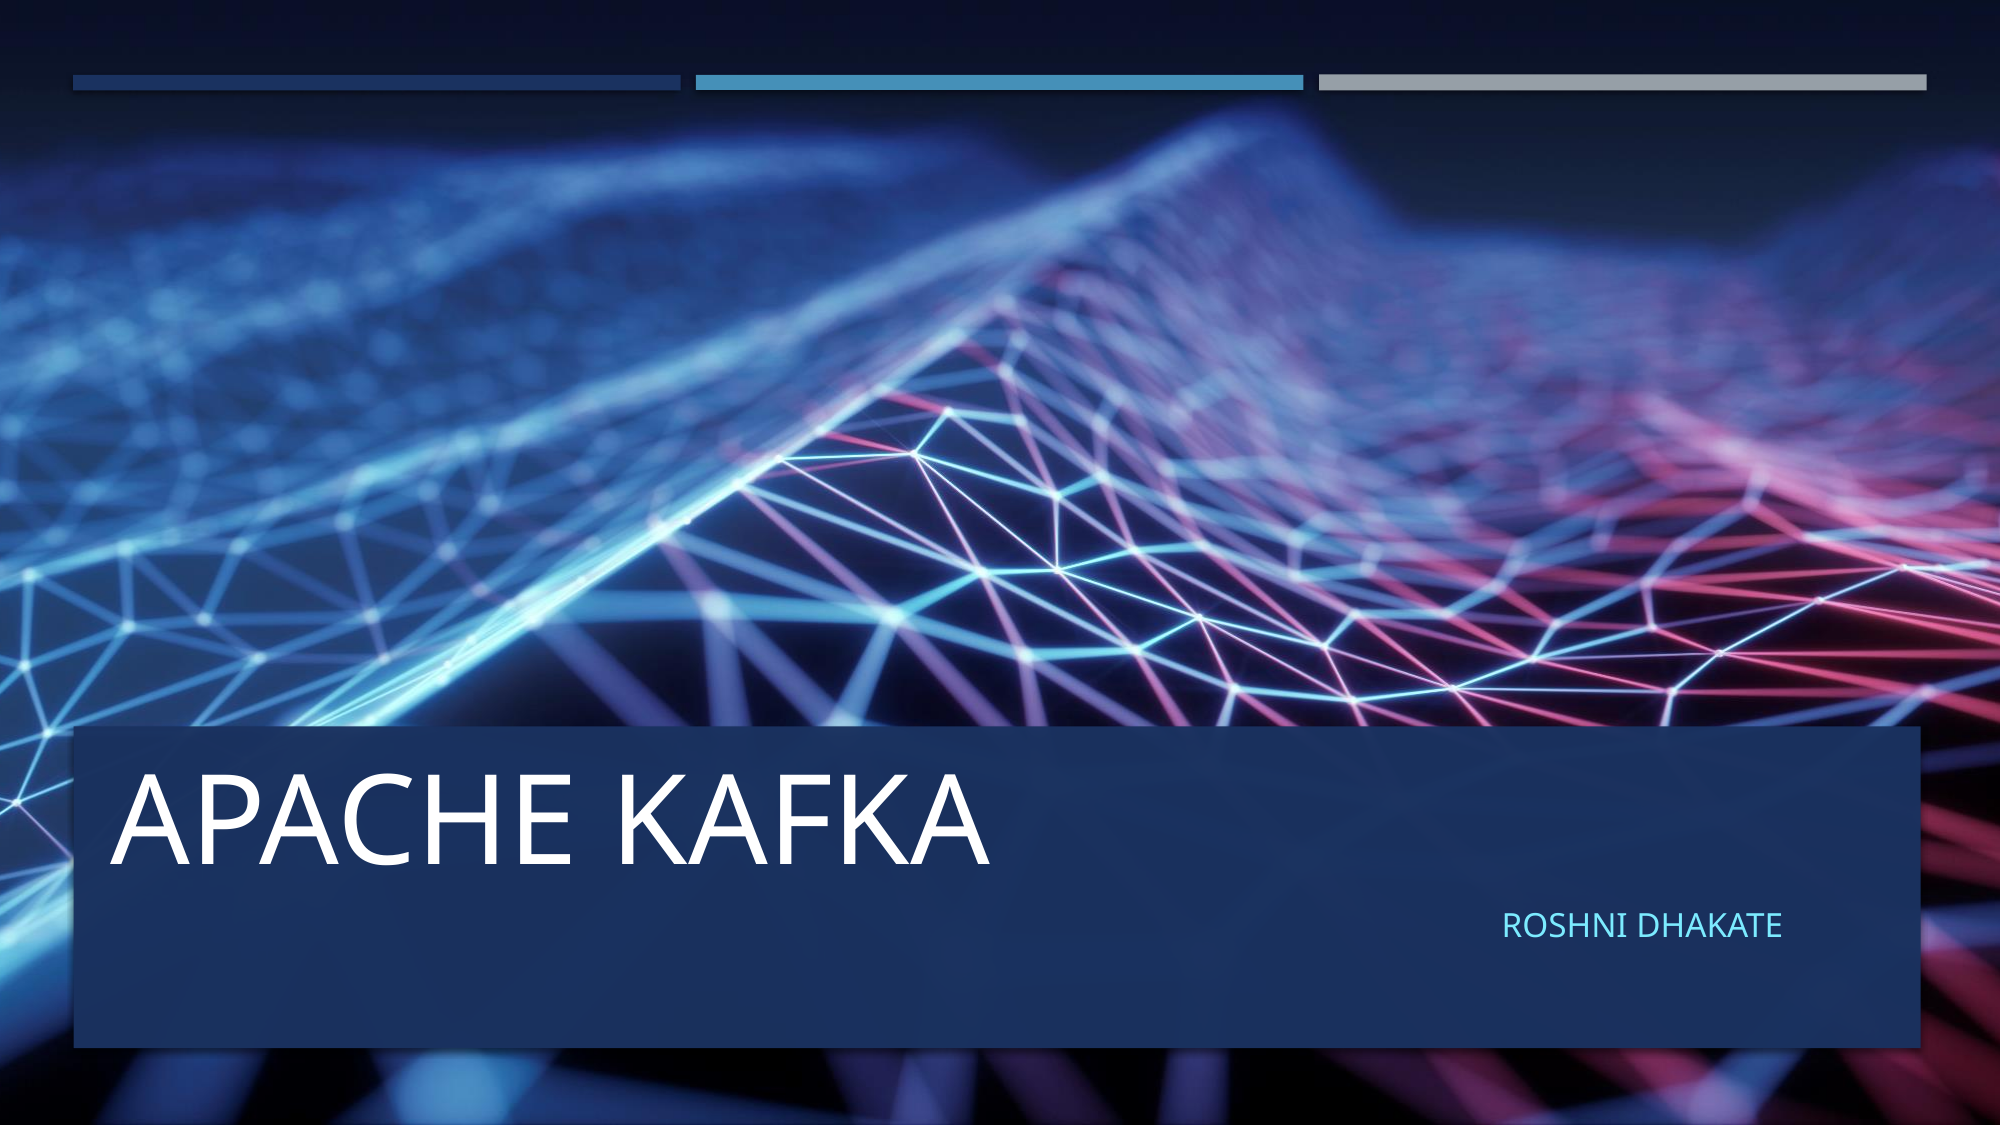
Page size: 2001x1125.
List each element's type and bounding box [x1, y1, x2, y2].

picture [0, 0, 2000, 1125]
text_box [72, 73, 1928, 92]
